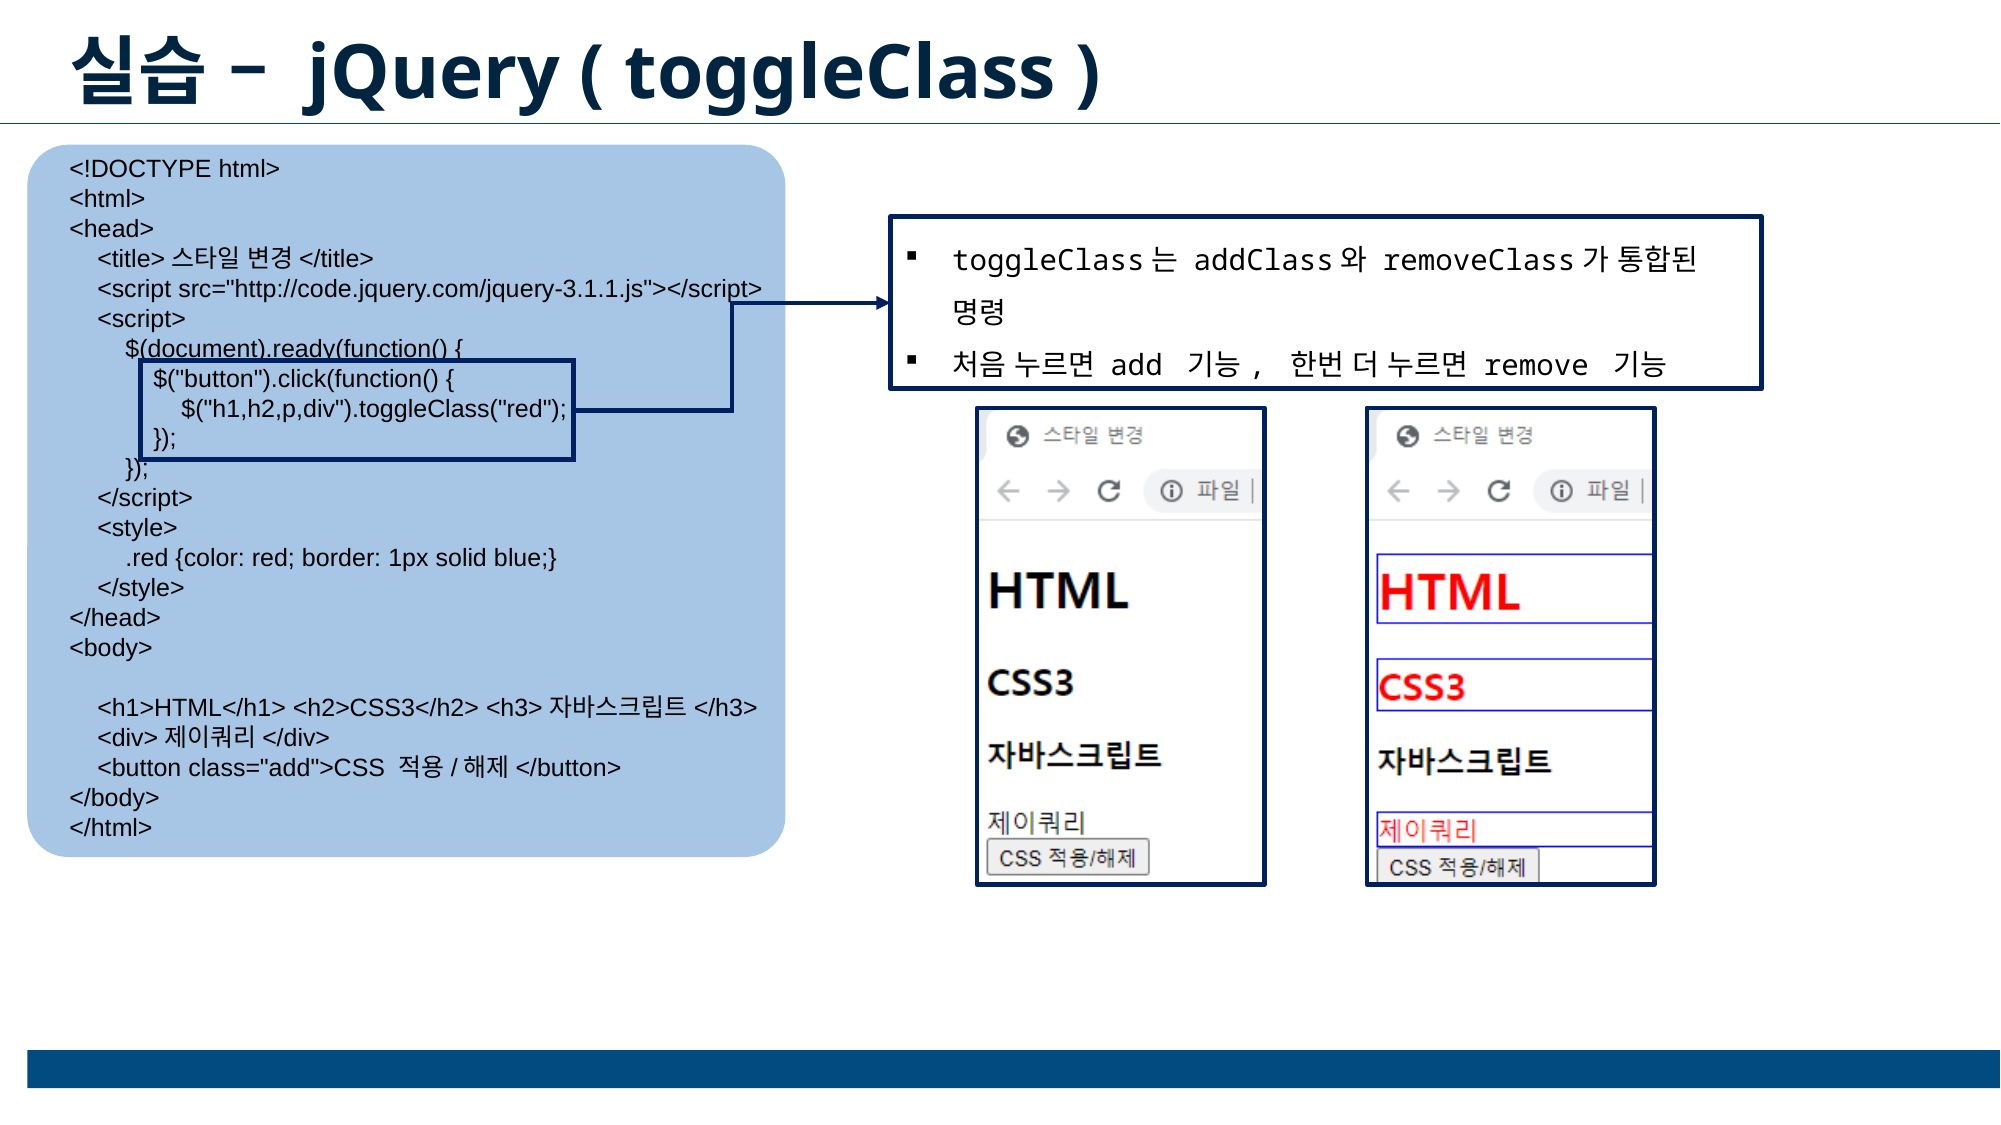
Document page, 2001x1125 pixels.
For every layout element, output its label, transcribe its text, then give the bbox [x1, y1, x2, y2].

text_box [573, 274, 891, 411]
text_box [26, 1049, 2000, 1089]
text_box [26, 146, 771, 859]
text_box 실습 – jQuery ( toggleClass ) [54, 16, 1293, 122]
text_box toggleClass는 addClass와 removeClass가 통합된 명령 처음 누르면 add 기능, 한번 더 누르면 remove 기능 [890, 216, 1762, 389]
text_box [139, 360, 575, 461]
picture [1369, 410, 1653, 883]
text_box <!DOCTYPE html> <html> <head> <title>스타일 변경</title> <script src="http://code.jquery.com/jquery-3.1.1.js"></script> <script> $(document).ready(function() { $("button").click(function() { $("h1,h2,p,div").toggleClass("red"); }); }); </script> <style> .red {color: red; border: 1px solid blue;} </style> </head> <body> <h1>HTML</h1> <h2>CSS3</h2> <h3>자바스크립트</h3> <div>제이쿼리</div> <button class="add">CSS 적용/해제</button> </body> </html> [54, 145, 786, 849]
picture [979, 410, 1263, 883]
